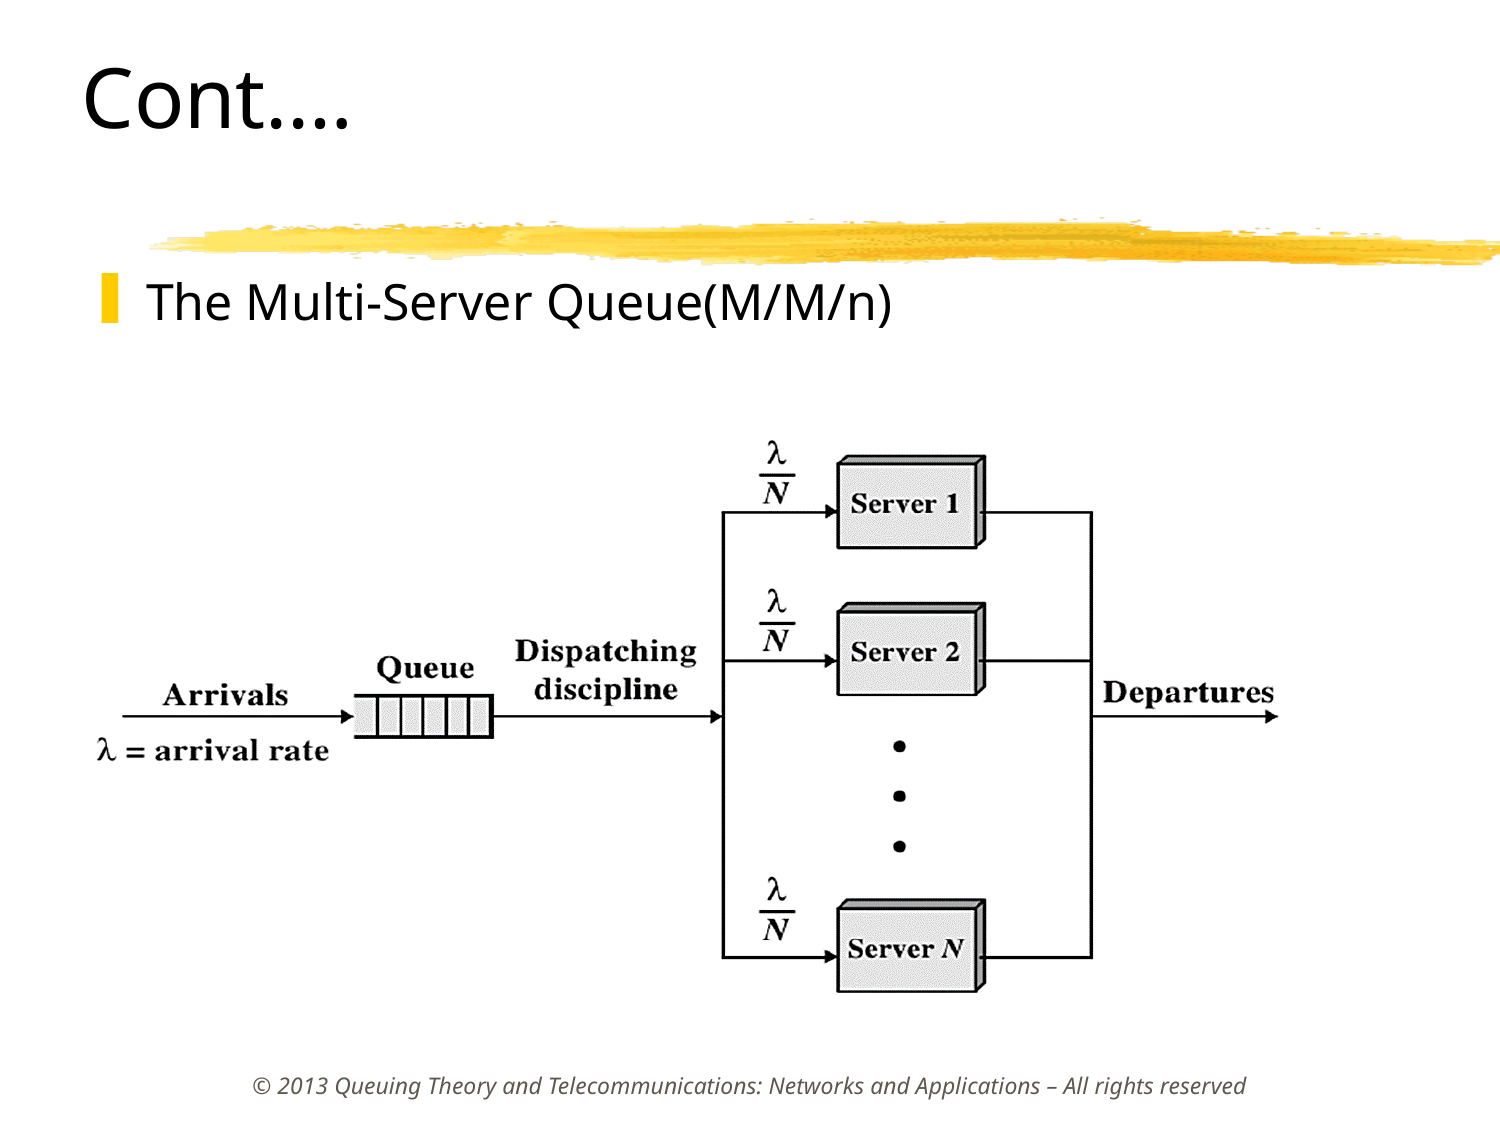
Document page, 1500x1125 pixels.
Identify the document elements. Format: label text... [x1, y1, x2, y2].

title Cont.… [66, 37, 1438, 226]
picture [149, 212, 1500, 276]
list The Multi-Server Queue(M/M/n) [75, 262, 1425, 374]
footer © 2013 Queuing Theory and Telecommunications: Networks and Applications – All rights reserved [174, 1021, 1326, 1107]
picture [74, 375, 1471, 1014]
